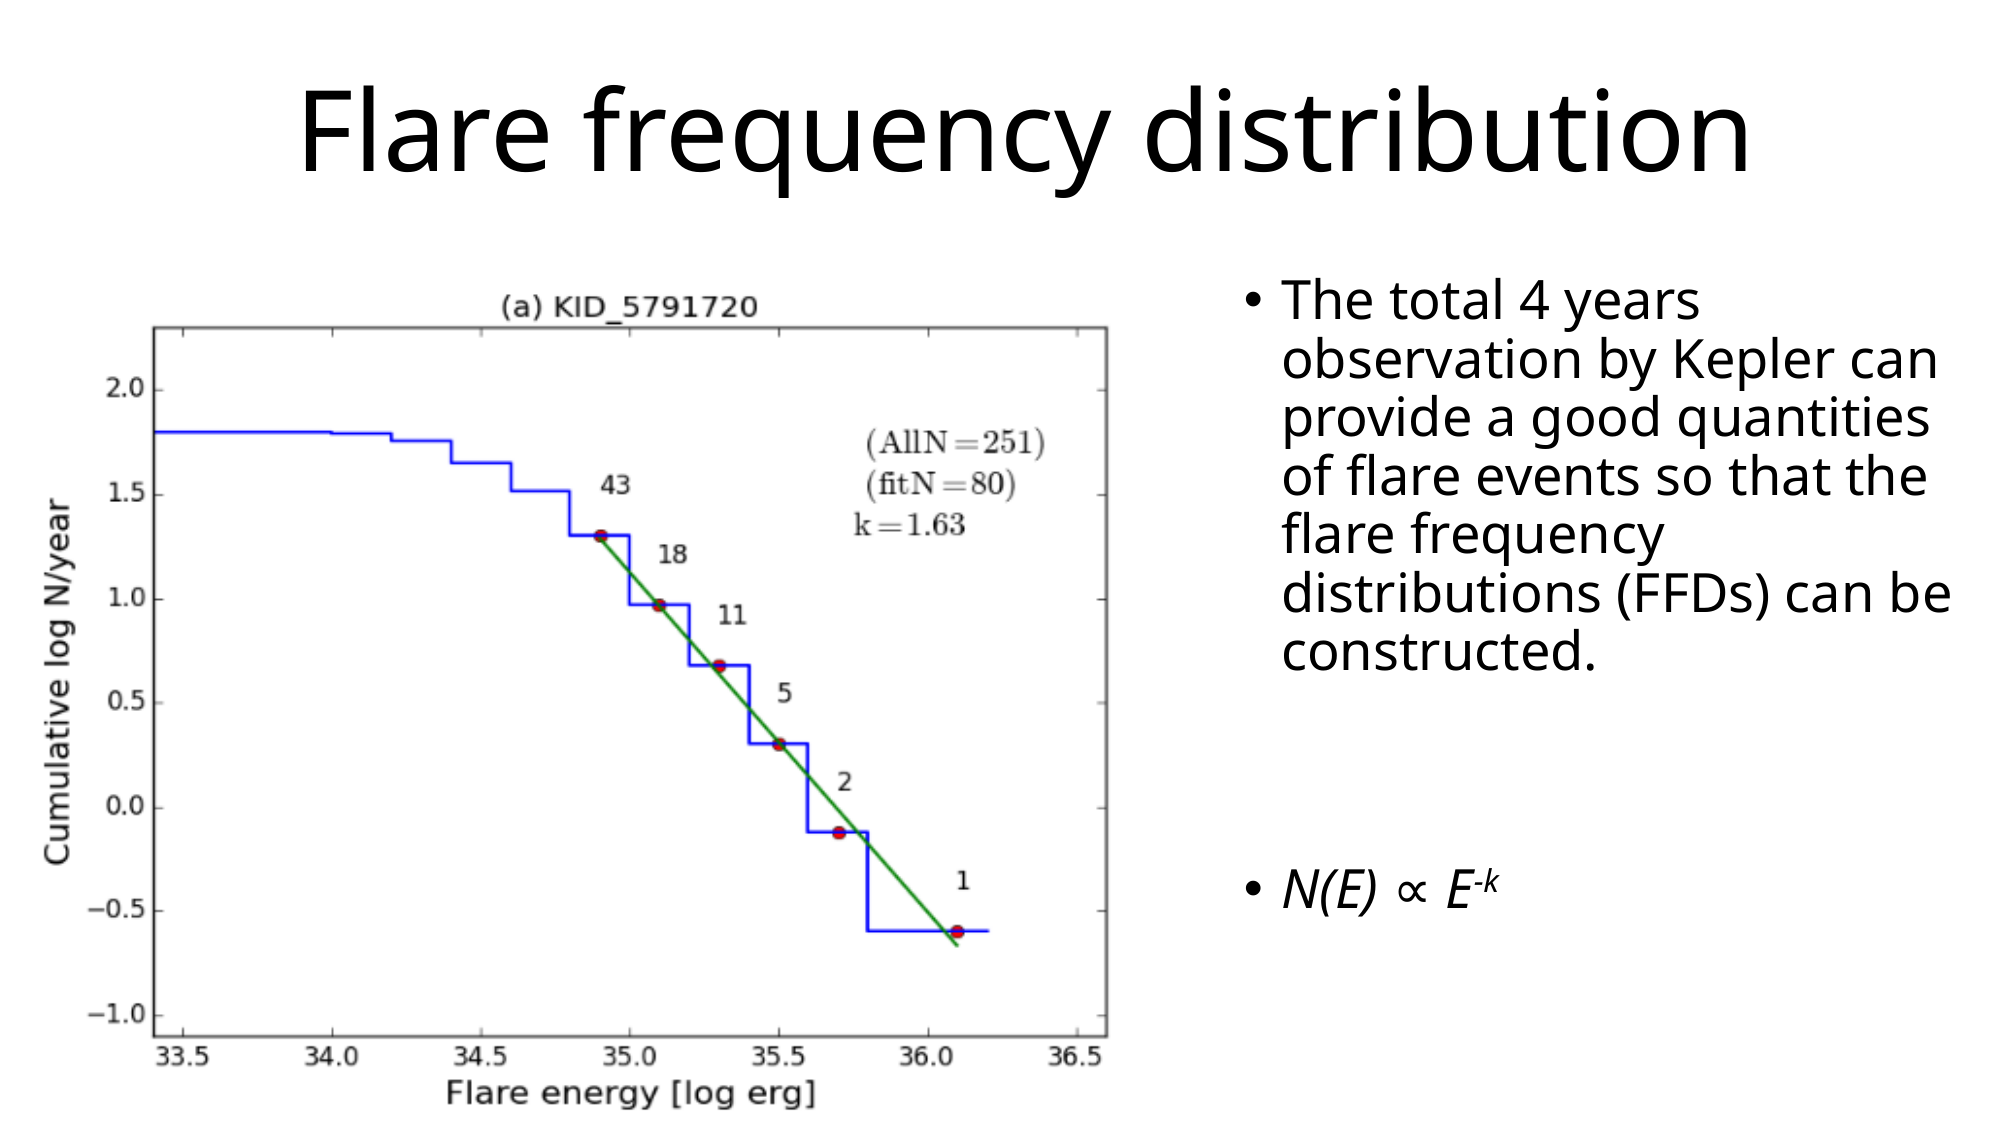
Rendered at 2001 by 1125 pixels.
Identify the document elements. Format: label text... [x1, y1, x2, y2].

list The total 4 years observation by Kepler can provide a good quantities of flare events so that the ﬂare frequency distributions (FFDs) can be constructed. N(E) ∝ E-k [1229, 265, 2000, 1125]
title Flare frequency distribution [131, 29, 1922, 240]
picture [0, 239, 1229, 1125]
